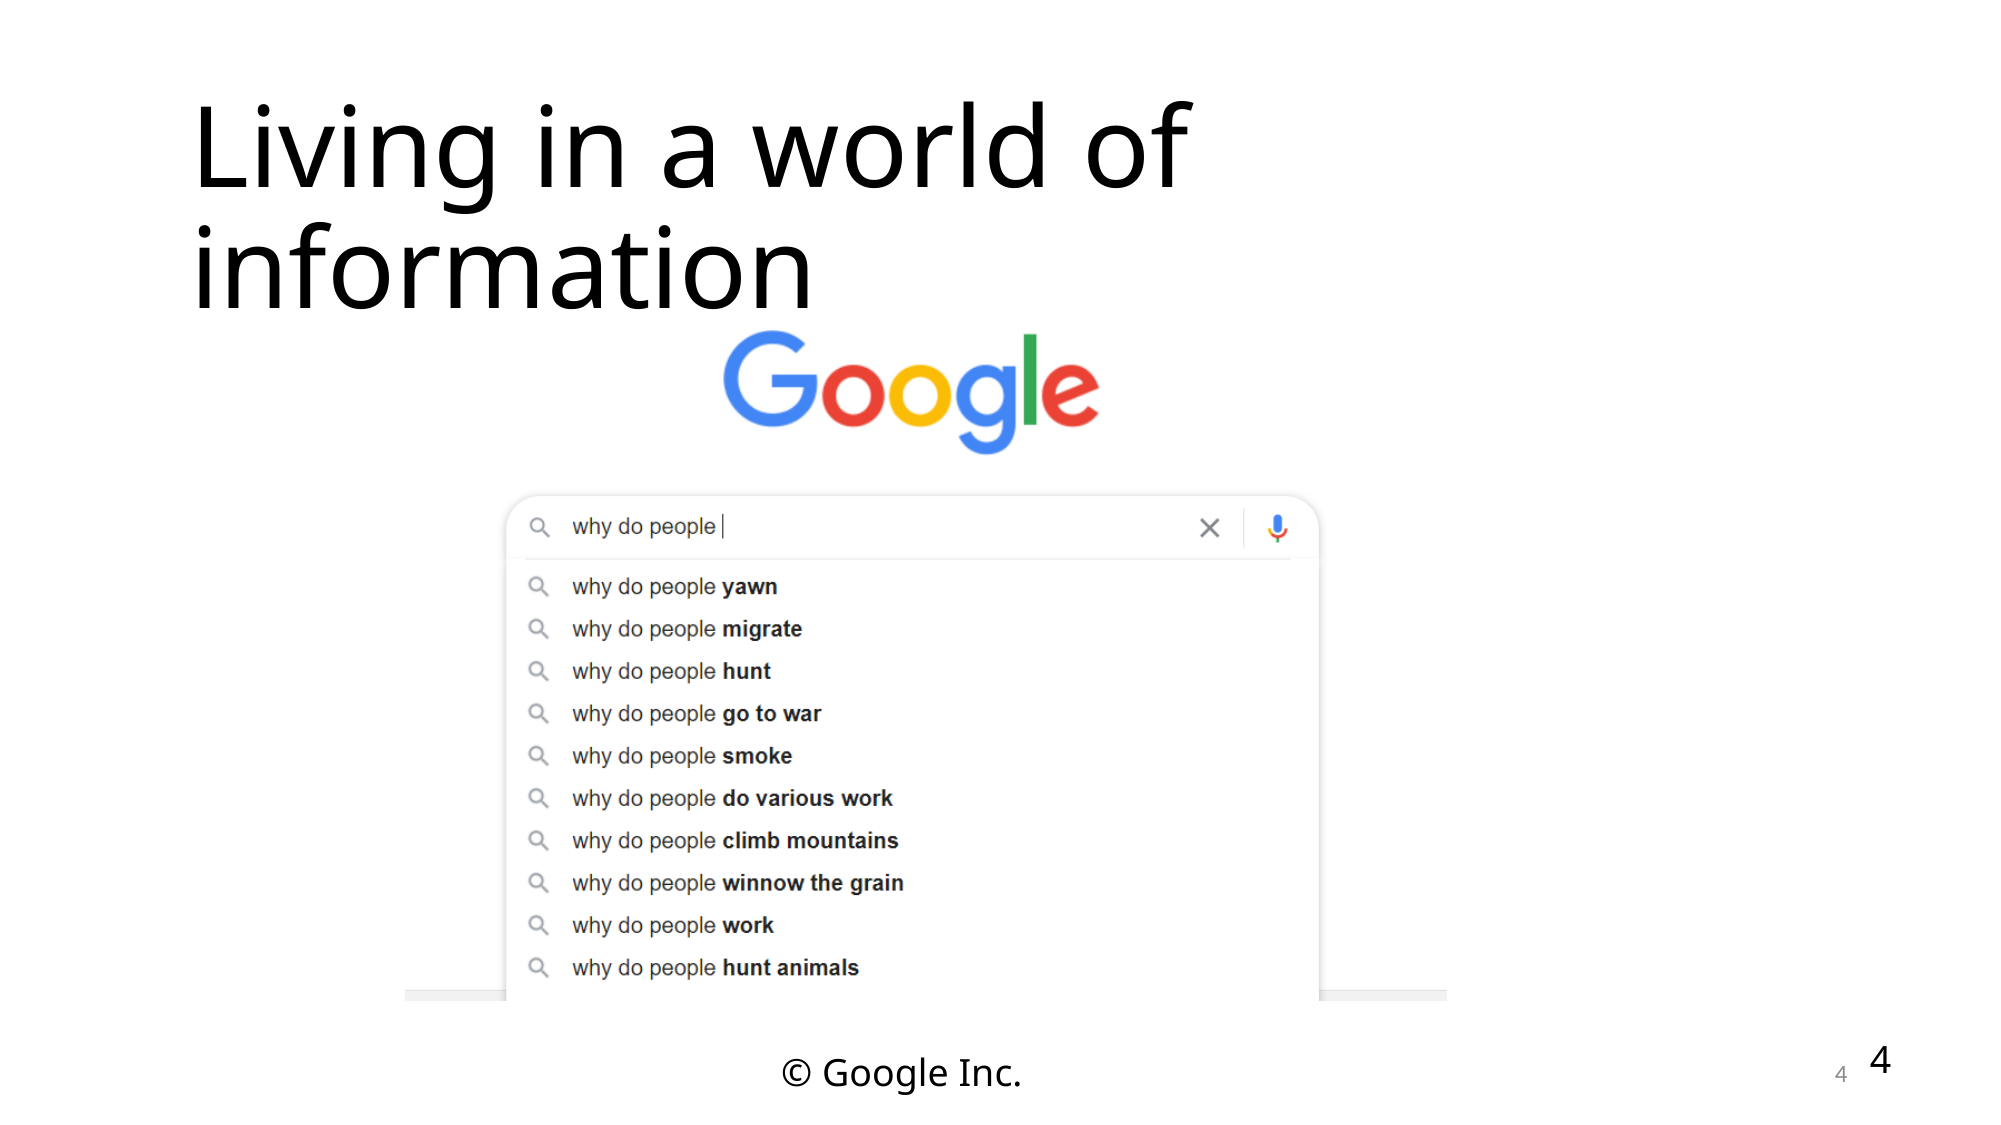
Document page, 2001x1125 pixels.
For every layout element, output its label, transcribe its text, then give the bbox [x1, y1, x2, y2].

title Living in a world of information [175, 79, 1826, 344]
text_box 4 [1855, 1028, 1961, 1089]
picture [405, 329, 1447, 1001]
slide_number 4 [1412, 1042, 1863, 1103]
text_box © Google Inc. [766, 1041, 1038, 1101]
